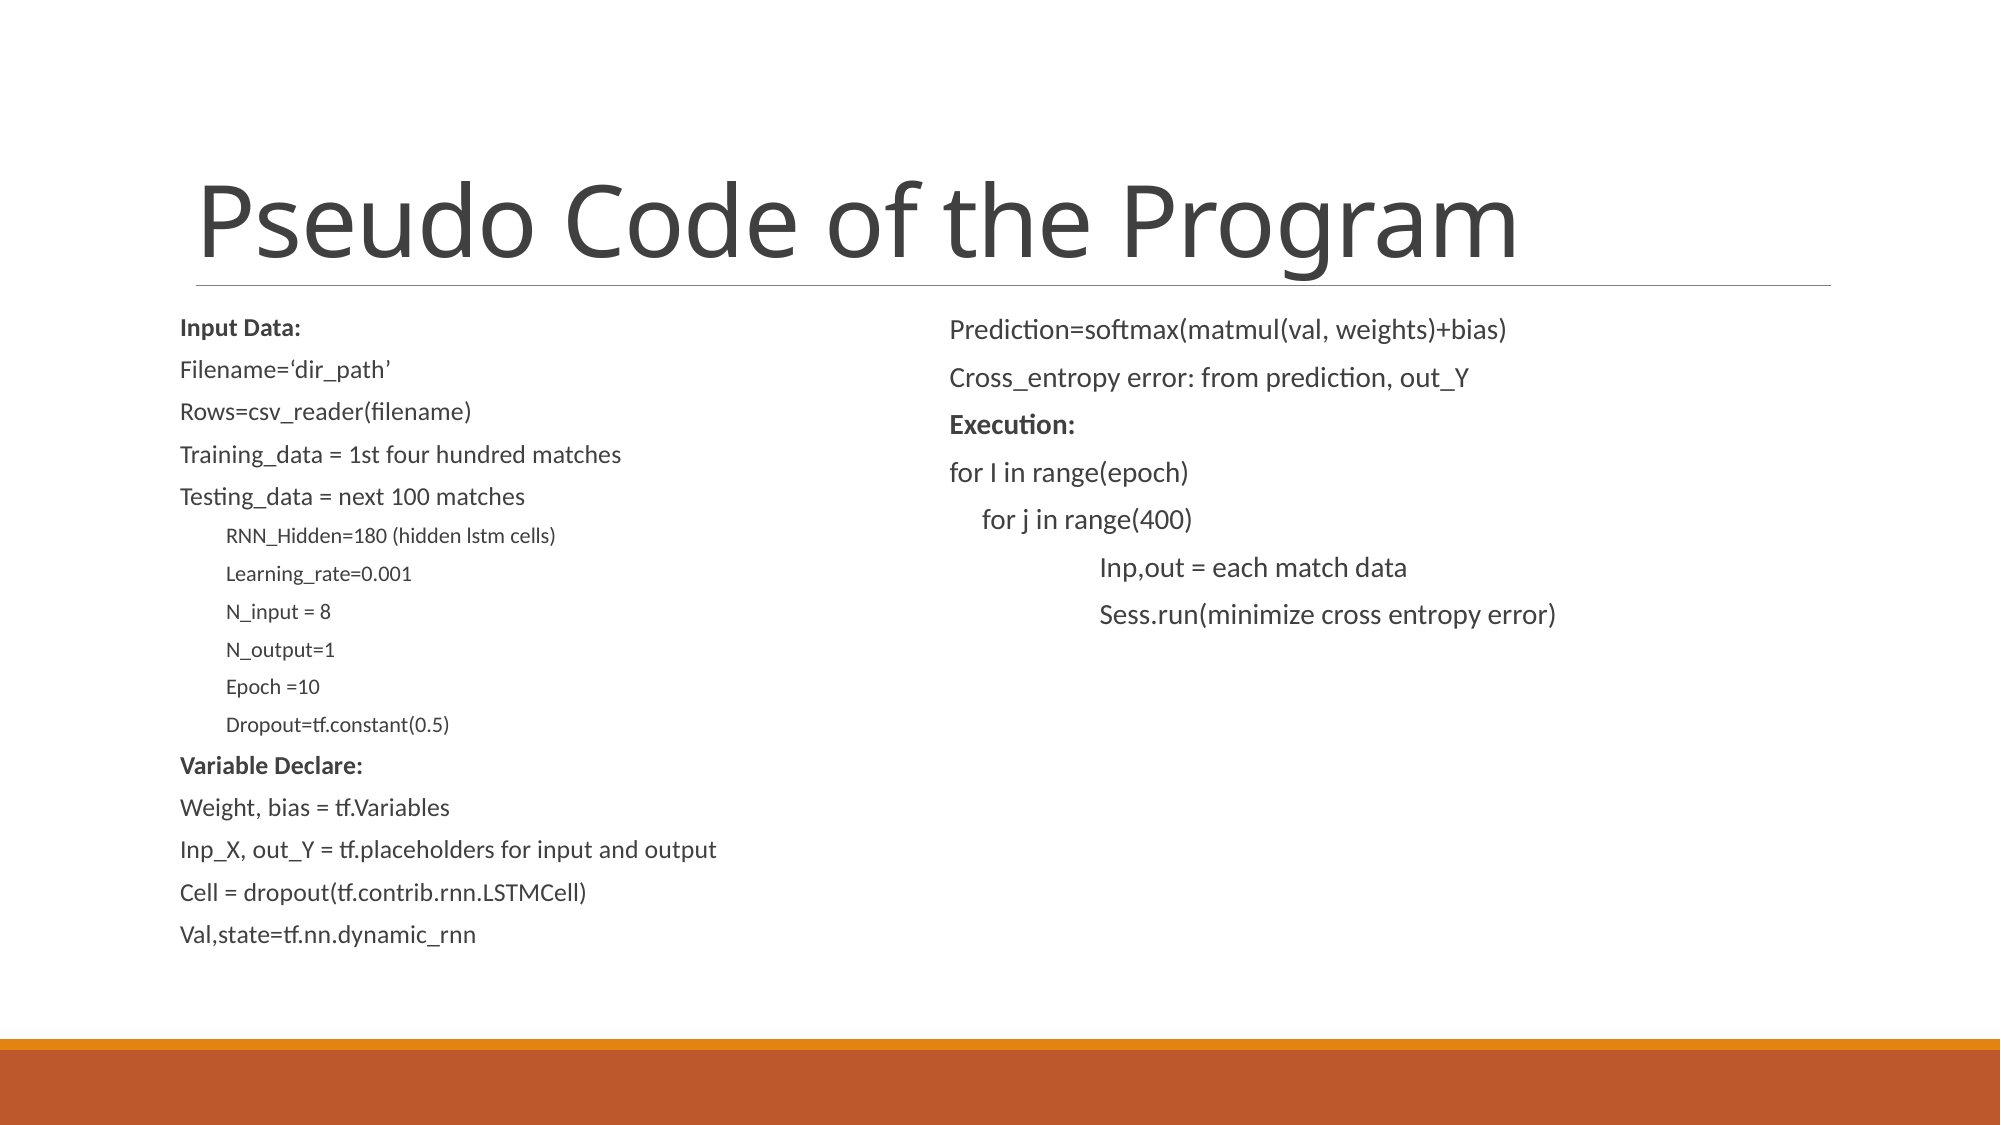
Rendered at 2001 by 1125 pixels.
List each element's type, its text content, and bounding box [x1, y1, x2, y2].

title Pseudo Code of the Program [180, 47, 1830, 285]
text_box Prediction=softmax(matmul(val, weights)+bias) Cross_entropy error: from prediction, out_Y Execution: for I in range(epoch) for j in range(400) Inp,out = each match data Sess.run(minimize cross entropy error) [949, 302, 1614, 963]
list Input Data: Filename=‘dir_path’ Rows=csv_reader(filename) Training_data = 1st four hundred matches Testing_data = next 100 matches RNN_Hidden=180 (hidden lstm cells) Learning_rate=0.001 N_input = 8 N_output=1 Epoch =10 Dropout=tf.constant(0.5) Variable Declare: Weight, bias = tf.Variables Inp_X, out_Y = tf.placeholders for input and output Cell = dropout(tf.contrib.rnn.LSTMCell) Val,state=tf.nn.dynamic_rnn [180, 302, 844, 963]
